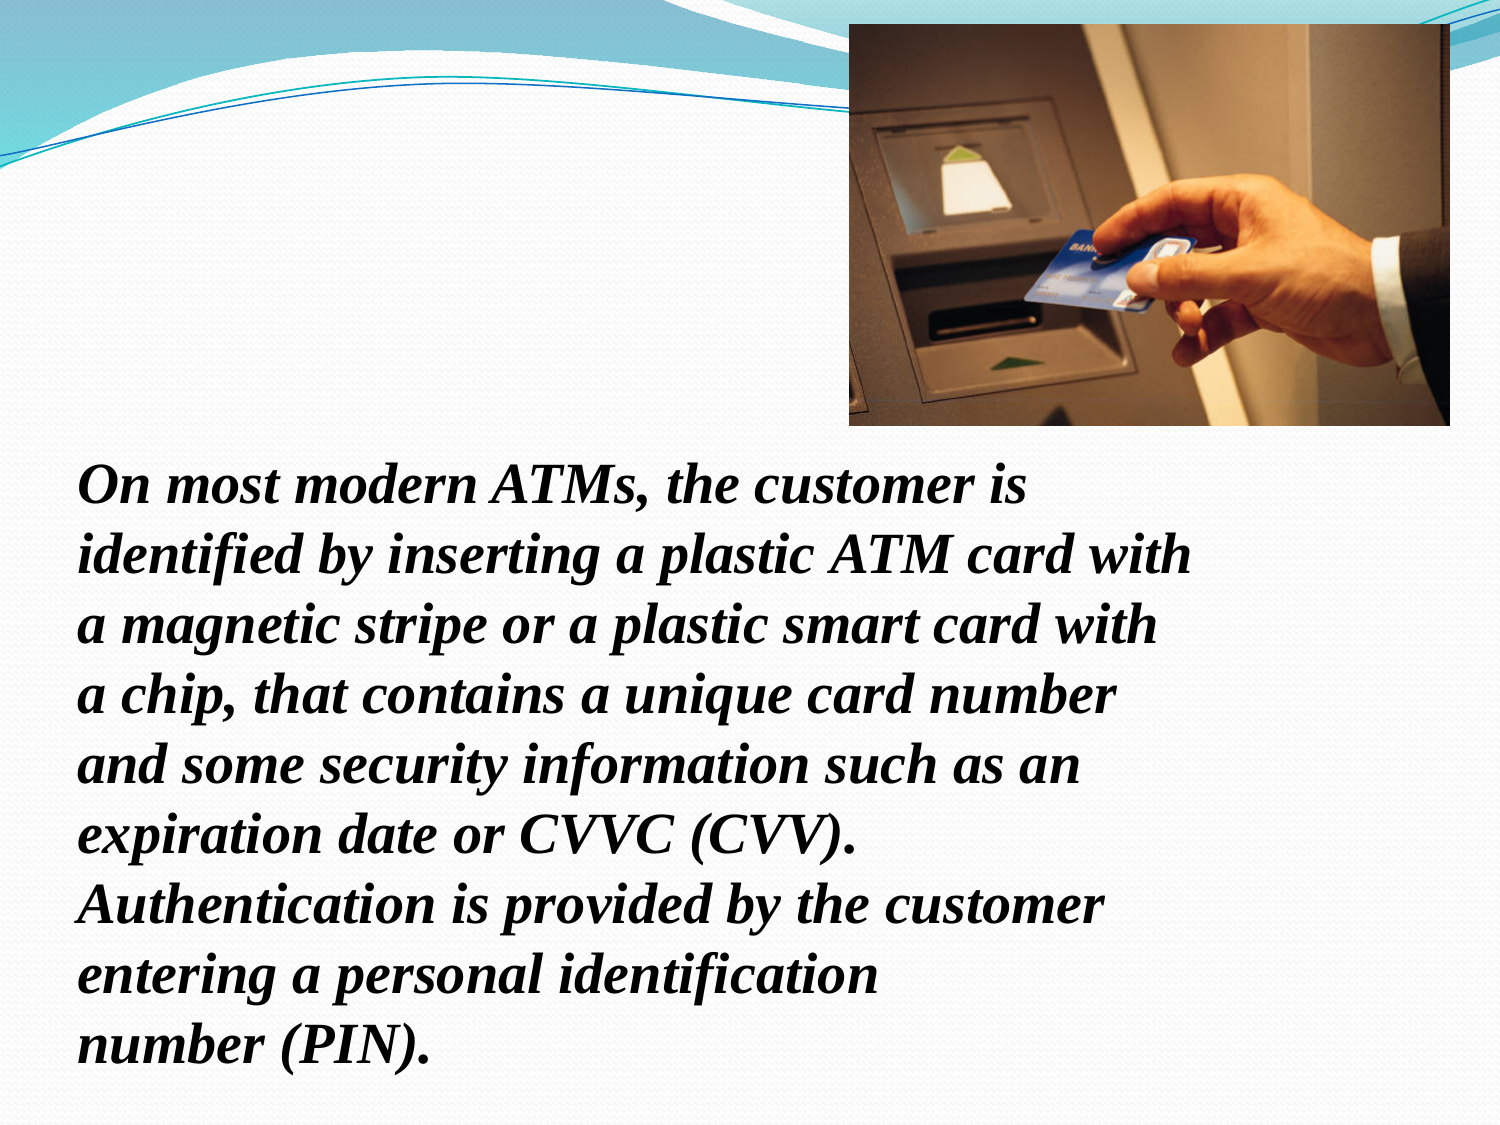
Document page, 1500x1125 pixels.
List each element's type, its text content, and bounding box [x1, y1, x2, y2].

picture [849, 24, 1451, 427]
text_box On most modern ATMs, the customer is identified by inserting a plastic ATM card with a magnetic stripe or a plastic smart card with a chip, that contains a unique card number and some security information such as an expiration date or CVVC (CVV). Authentication is provided by the customer entering a personal identification number (PIN). [62, 437, 1225, 1083]
